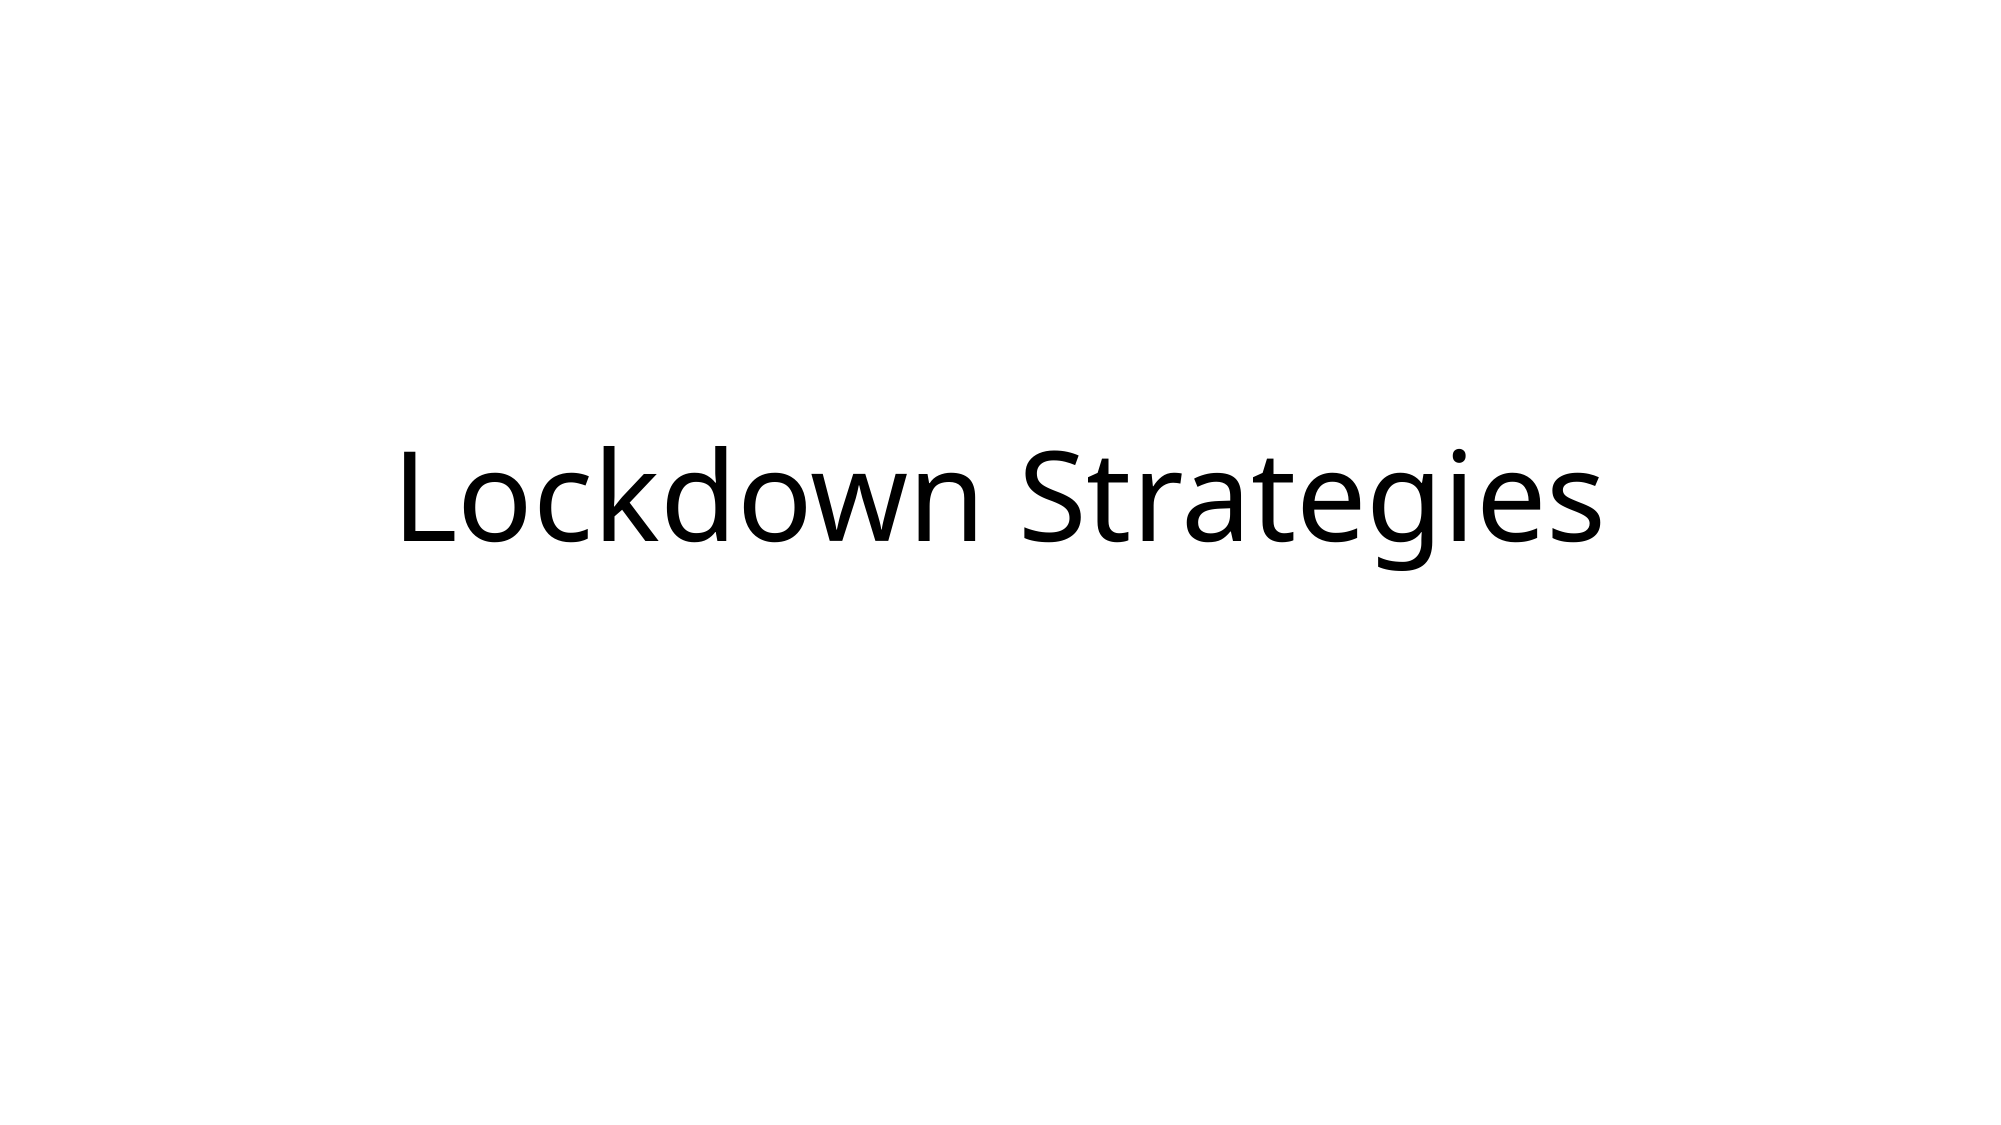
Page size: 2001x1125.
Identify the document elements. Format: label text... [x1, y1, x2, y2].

title Lockdown Strategies [249, 184, 1750, 576]
